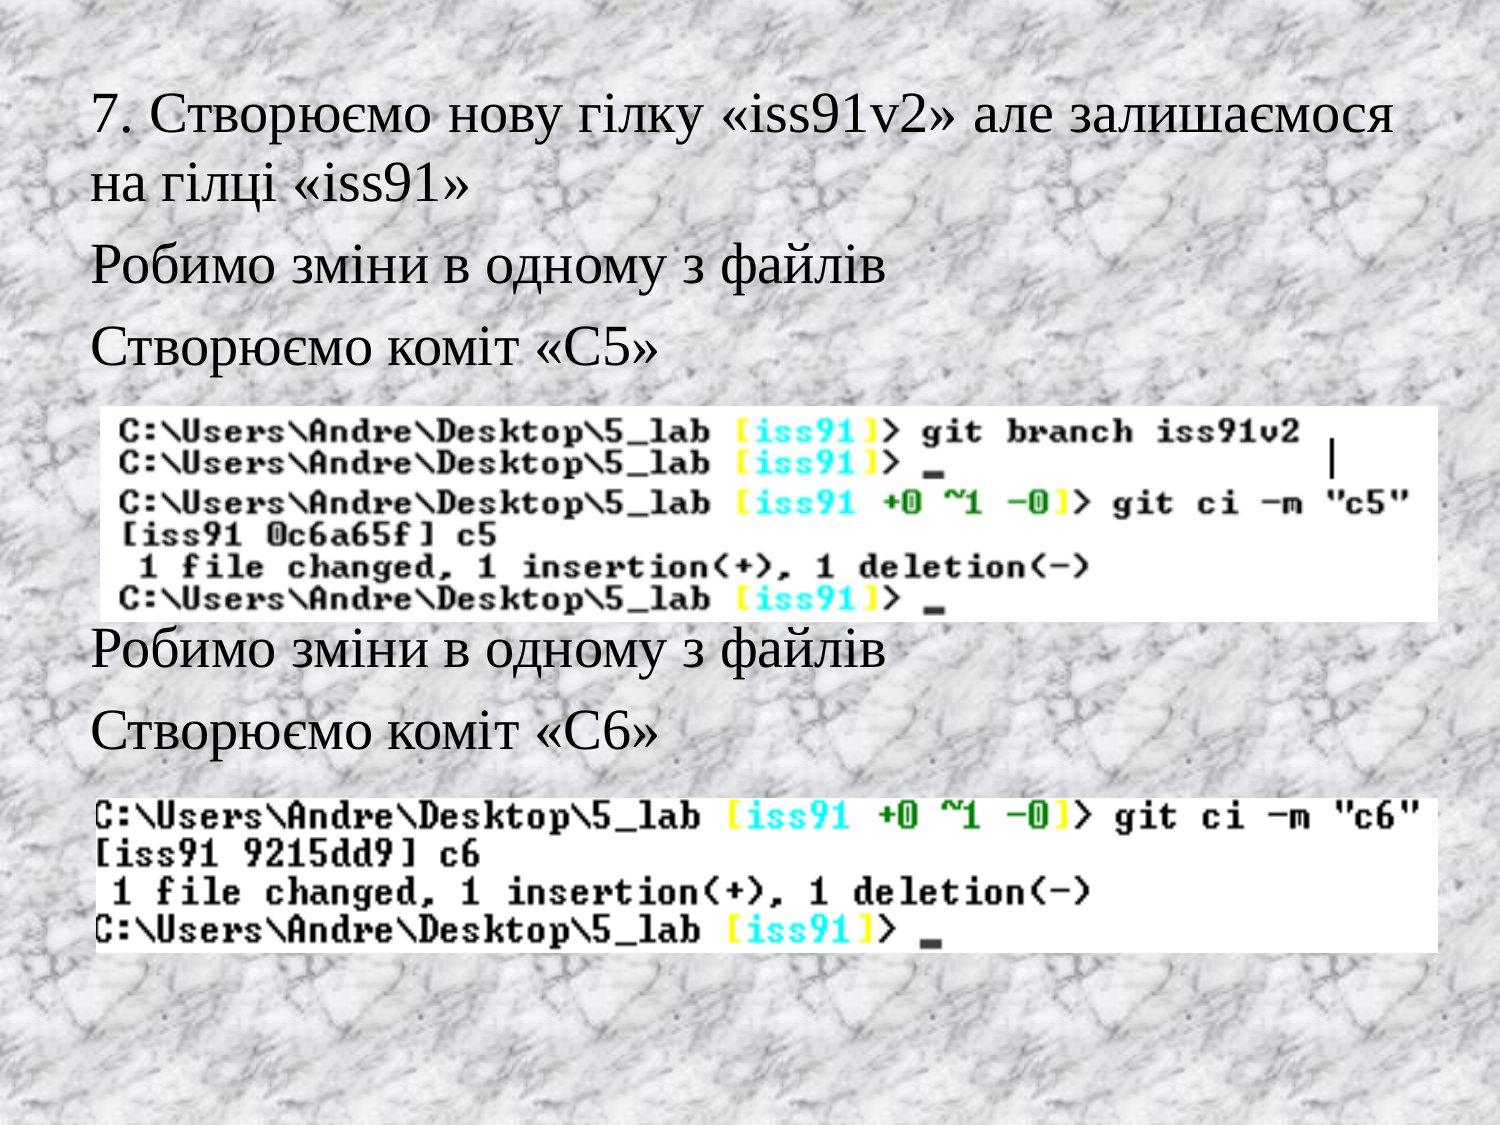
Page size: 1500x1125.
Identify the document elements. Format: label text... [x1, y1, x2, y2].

list 7. Створюємо нову гілку «iss91v2» але залишаємося на гілці «iss91» Робимо зміни в одному з файлів Створюємо коміт «С5» Робимо зміни в одному з файлів Створюємо коміт «С6» [75, 66, 1425, 1005]
picture [0, 0, 1500, 1125]
